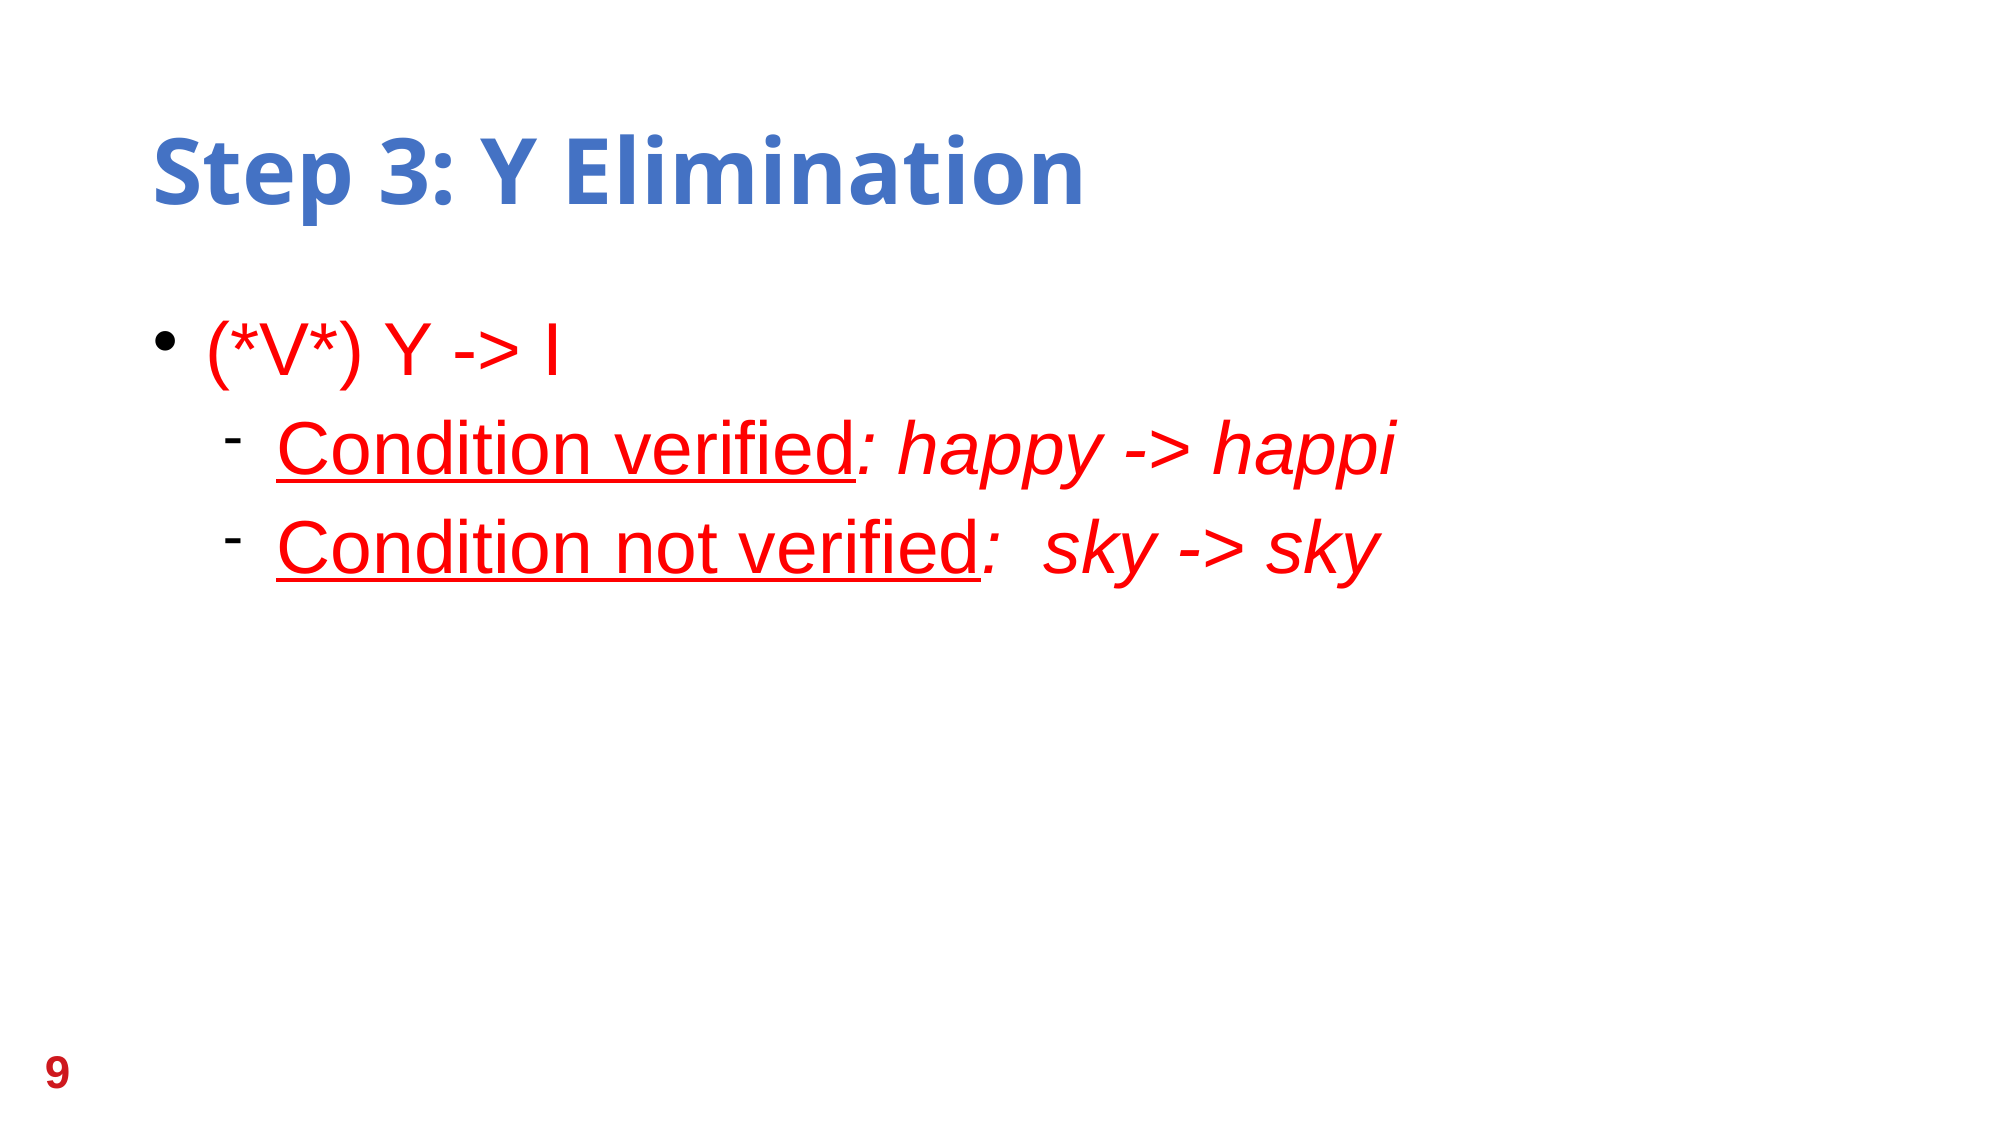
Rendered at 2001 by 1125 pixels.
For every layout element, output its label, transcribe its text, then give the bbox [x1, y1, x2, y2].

text_box 9 [29, 1035, 90, 1101]
text_box (*V*) Y -> I Condition verified: happy -> happi Condition not verified: sky -> sky [120, 292, 1920, 705]
text_box Step 3: Y Elimination [137, 59, 1863, 277]
